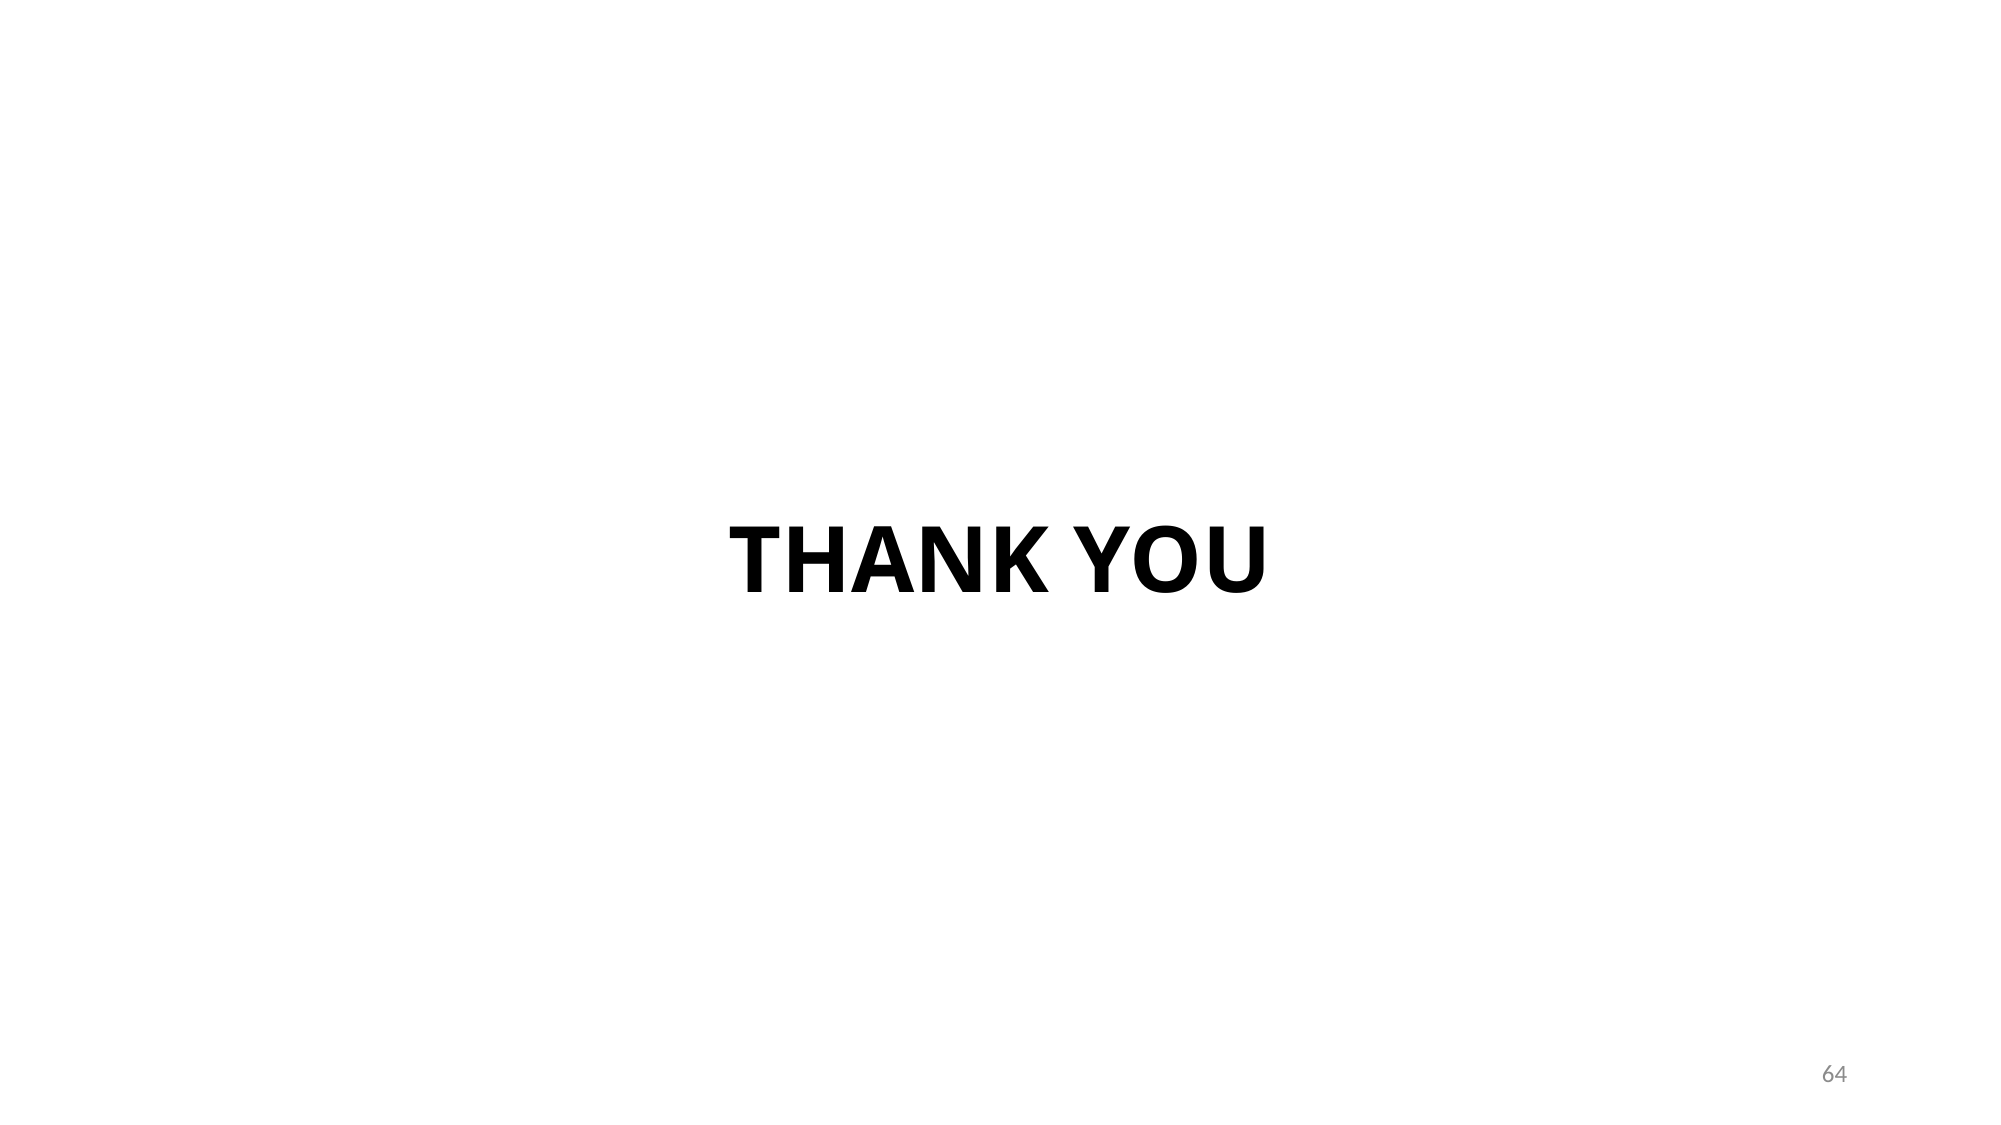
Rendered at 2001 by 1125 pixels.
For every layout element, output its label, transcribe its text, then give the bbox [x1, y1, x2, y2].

slide_number 64 [1412, 1042, 1863, 1103]
title THANK YOU [137, 453, 1863, 672]
